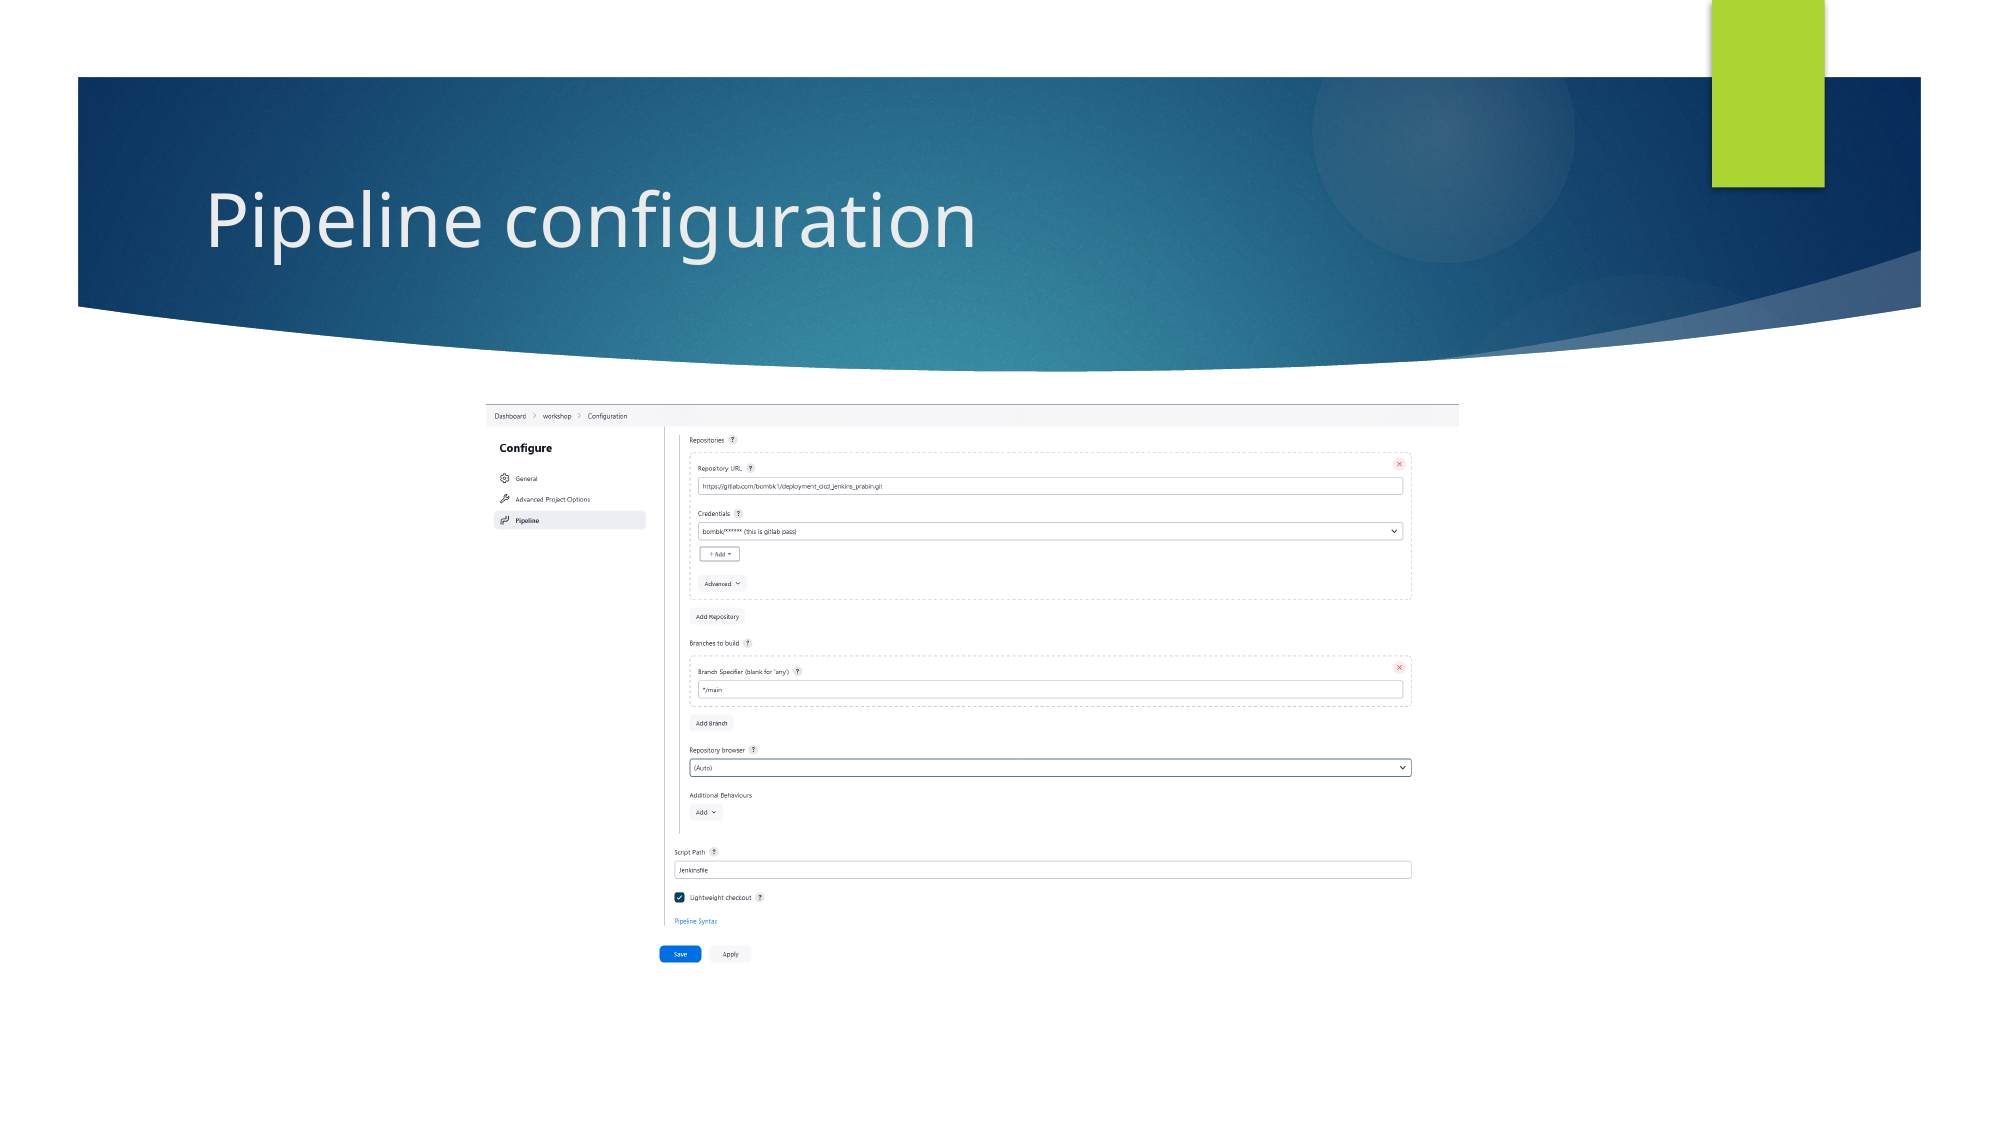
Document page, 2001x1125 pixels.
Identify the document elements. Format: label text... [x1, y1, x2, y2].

title Pipeline configuration [189, 159, 1627, 276]
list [485, 404, 1459, 966]
